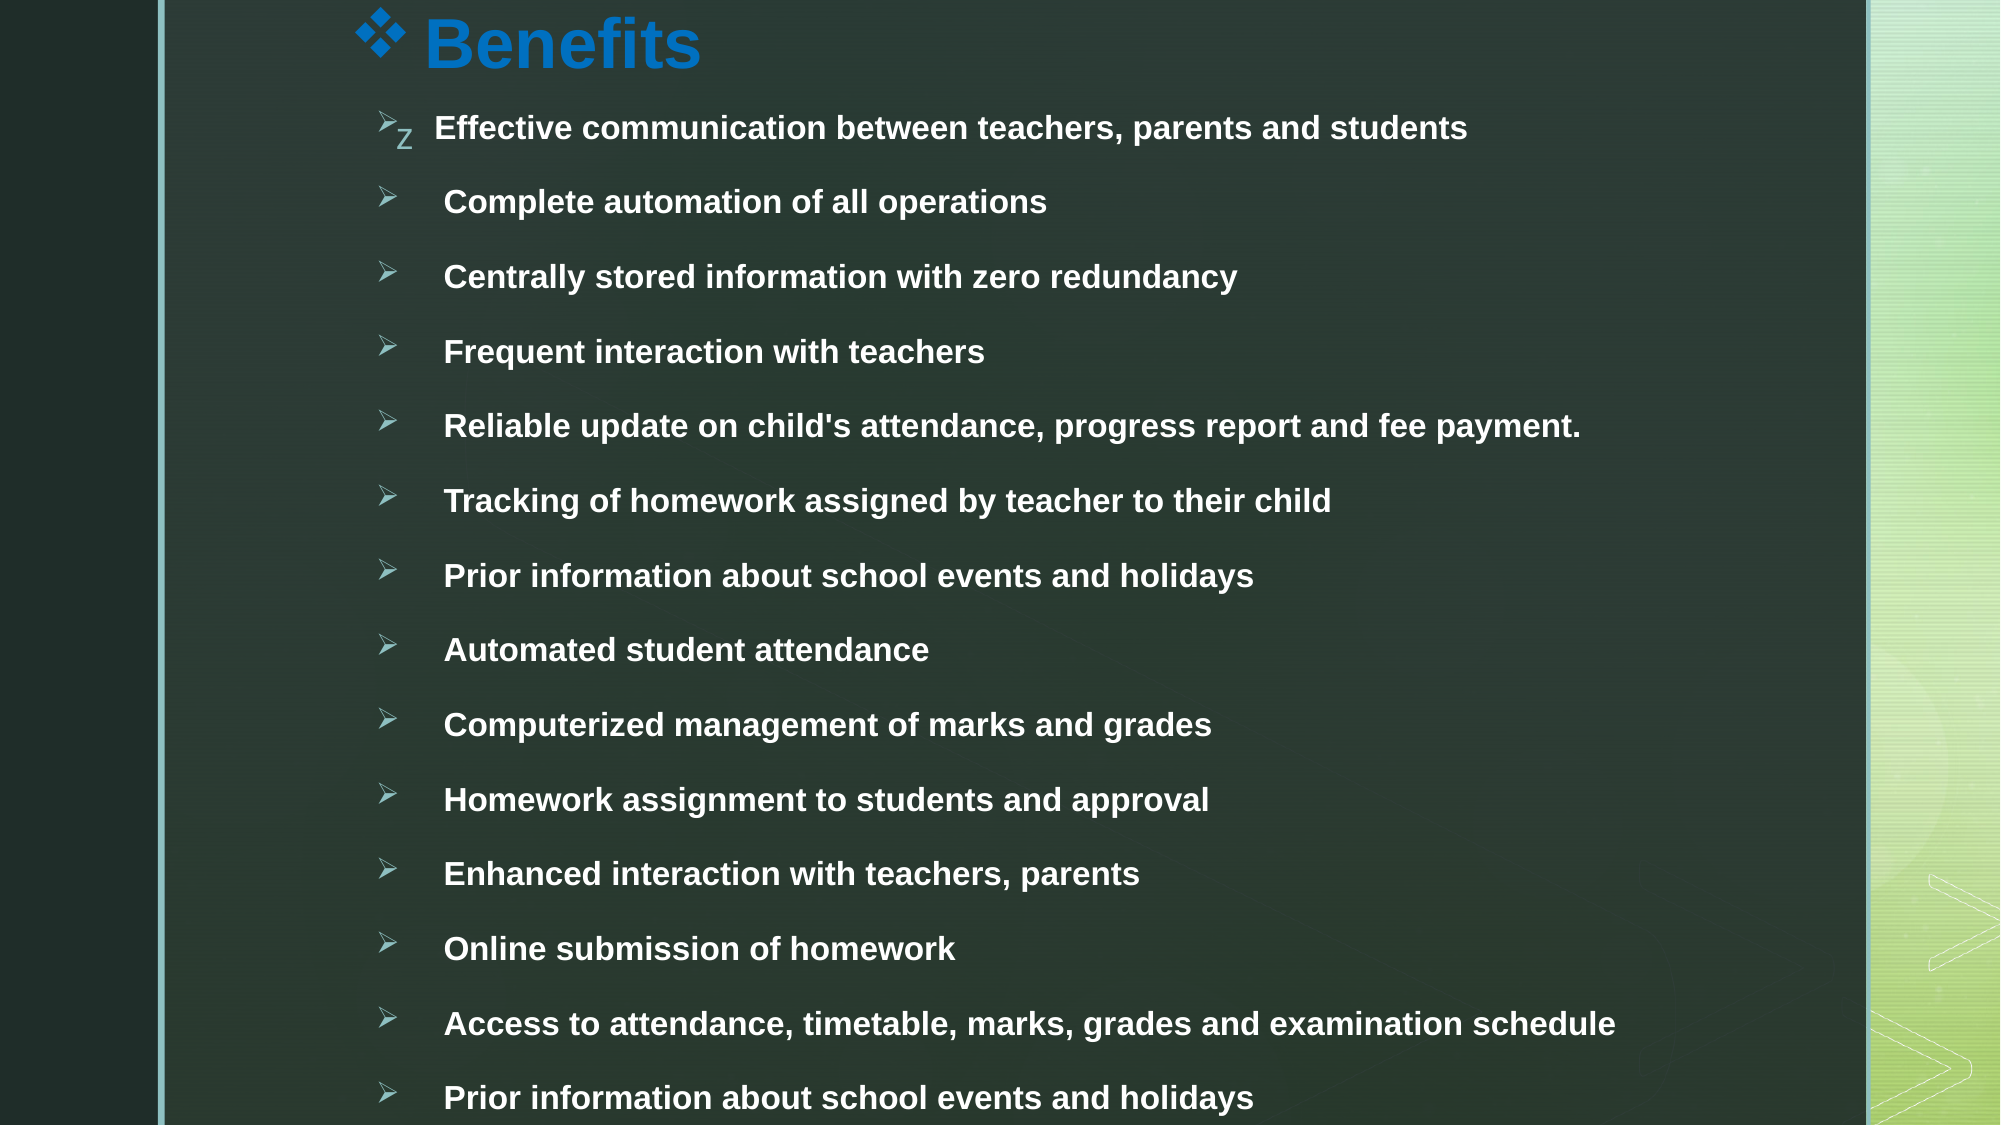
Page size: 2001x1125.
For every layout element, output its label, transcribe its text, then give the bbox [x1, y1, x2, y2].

title Benefits [334, 0, 1640, 108]
list Effective communication between teachers, parents and students Complete automation of all operations Centrally stored information with zero redundancy Frequent interaction with teachers Reliable update on child's attendance, progress report and fee payment. Tracking of homework assigned by teacher to their child Prior information about school events and holidays Automated student attendance Computerized management of marks and grades Homework assignment to students and approval Enhanced interaction with teachers, parents Online submission of homework Access to attendance, timetable, marks, grades and examination schedule Prior information about school events and holidays [361, 89, 1868, 1125]
picture [1871, 0, 2001, 1125]
